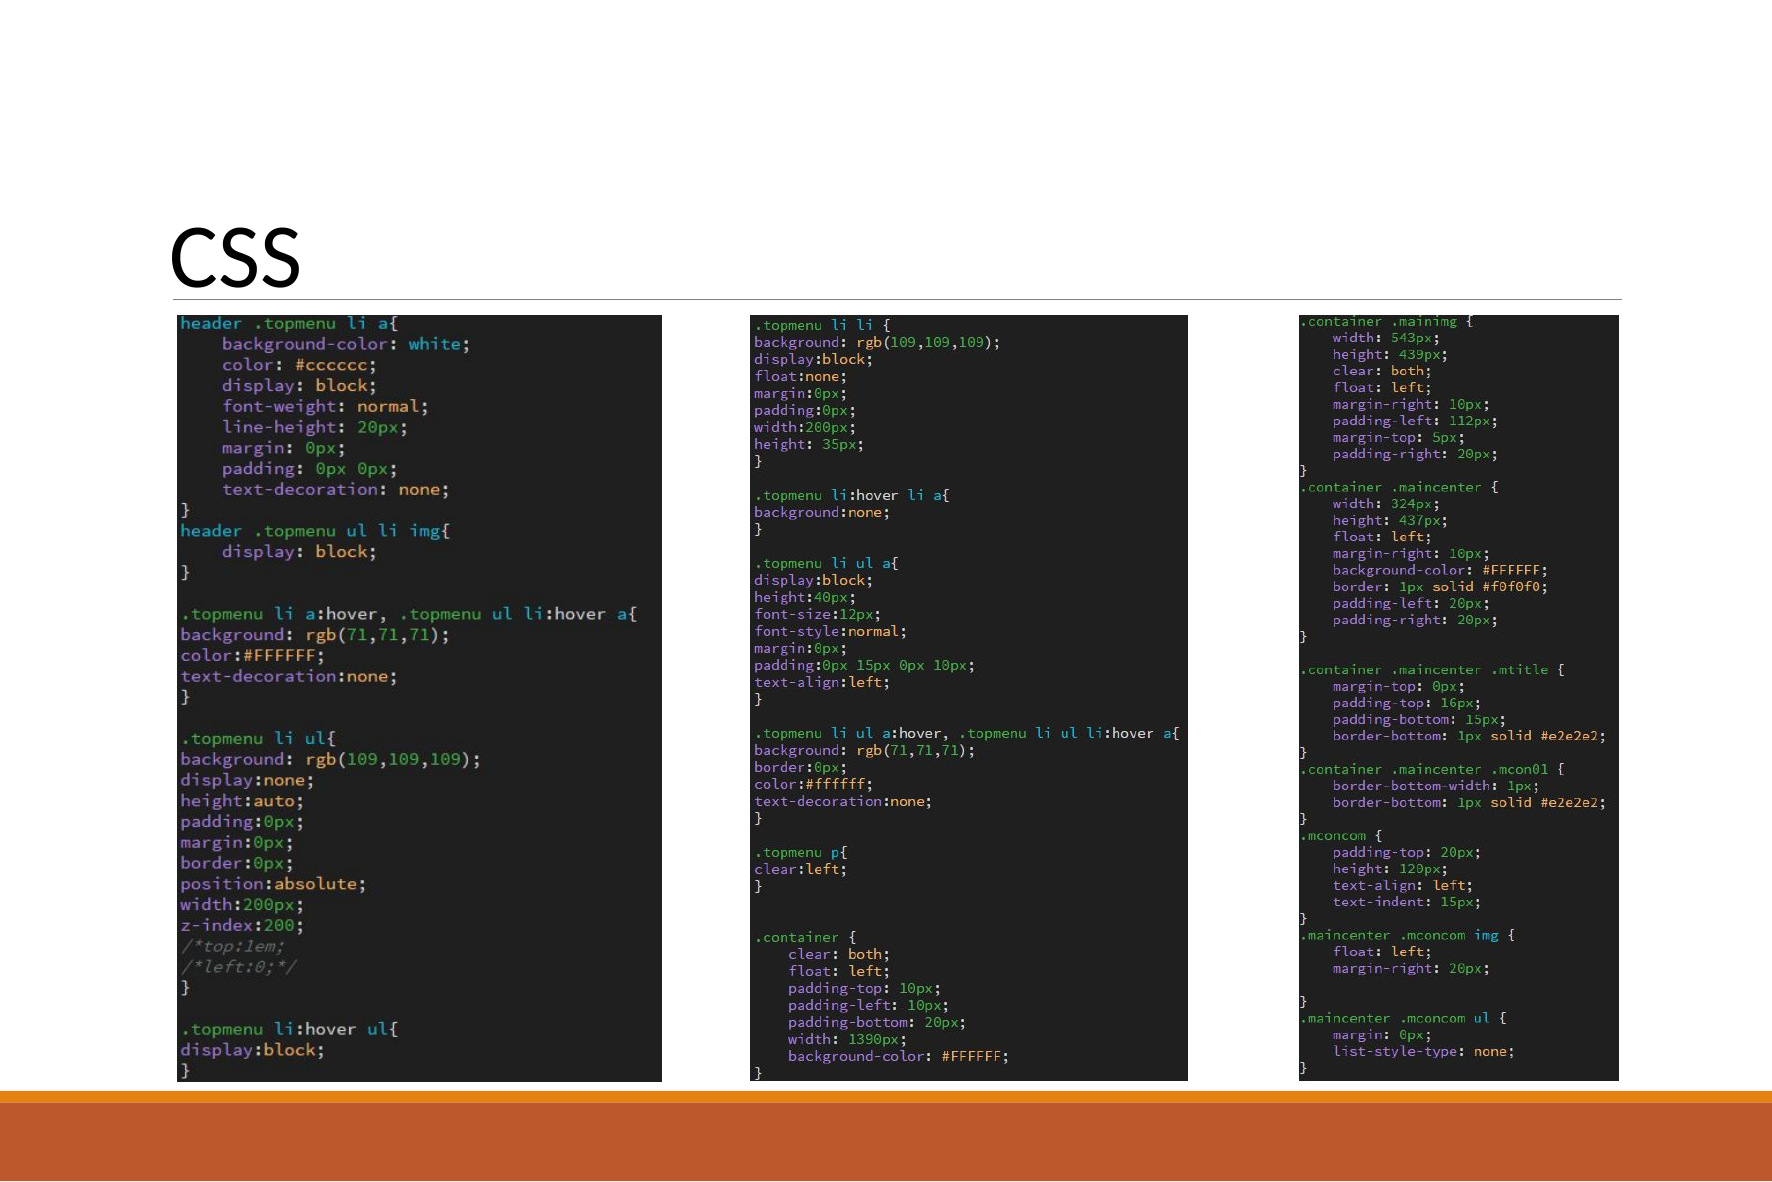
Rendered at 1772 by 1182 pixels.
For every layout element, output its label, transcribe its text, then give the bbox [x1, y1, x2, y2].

picture [1298, 314, 1620, 1082]
picture [176, 314, 663, 1083]
picture [750, 314, 1189, 1082]
text_box CSS [154, 188, 318, 314]
